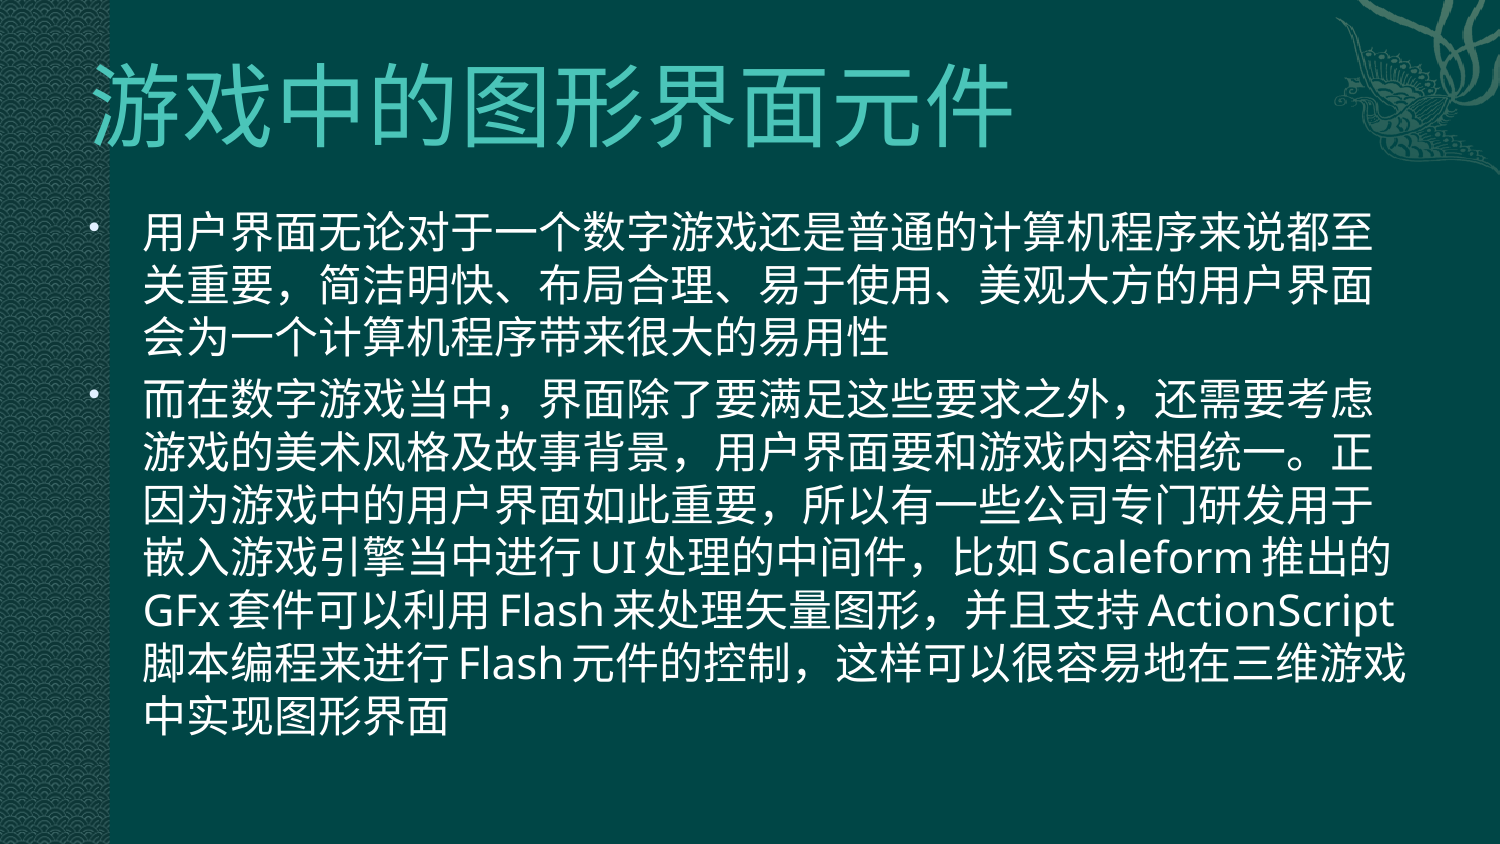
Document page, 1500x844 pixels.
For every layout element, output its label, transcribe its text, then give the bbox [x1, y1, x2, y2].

title 游戏中的图形界面元件 [75, 33, 1351, 175]
picture [0, 0, 110, 844]
list 用户界面无论对于一个数字游戏还是普通的计算机程序来说都至关重要，简洁明快、布局合理、易于使用、美观大方的用户界面会为一个计算机程序带来很大的易用性 而在数字游戏当中，界面除了要满足这些要求之外，还需要考虑游戏的美术风格及故事背景，用户界面要和游戏内容相统一。正因为游戏中的用户界面如此重要，所以有一些公司专门研发用于嵌入游戏引擎当中进行UI处理的中间件，比如Scaleform推出的GFx套件可以利用Flash来处理矢量图形，并且支持ActionScript脚本编程来进行Flash元件的控制，这样可以很容易地在三维游戏中实现图形界面 [75, 196, 1425, 754]
